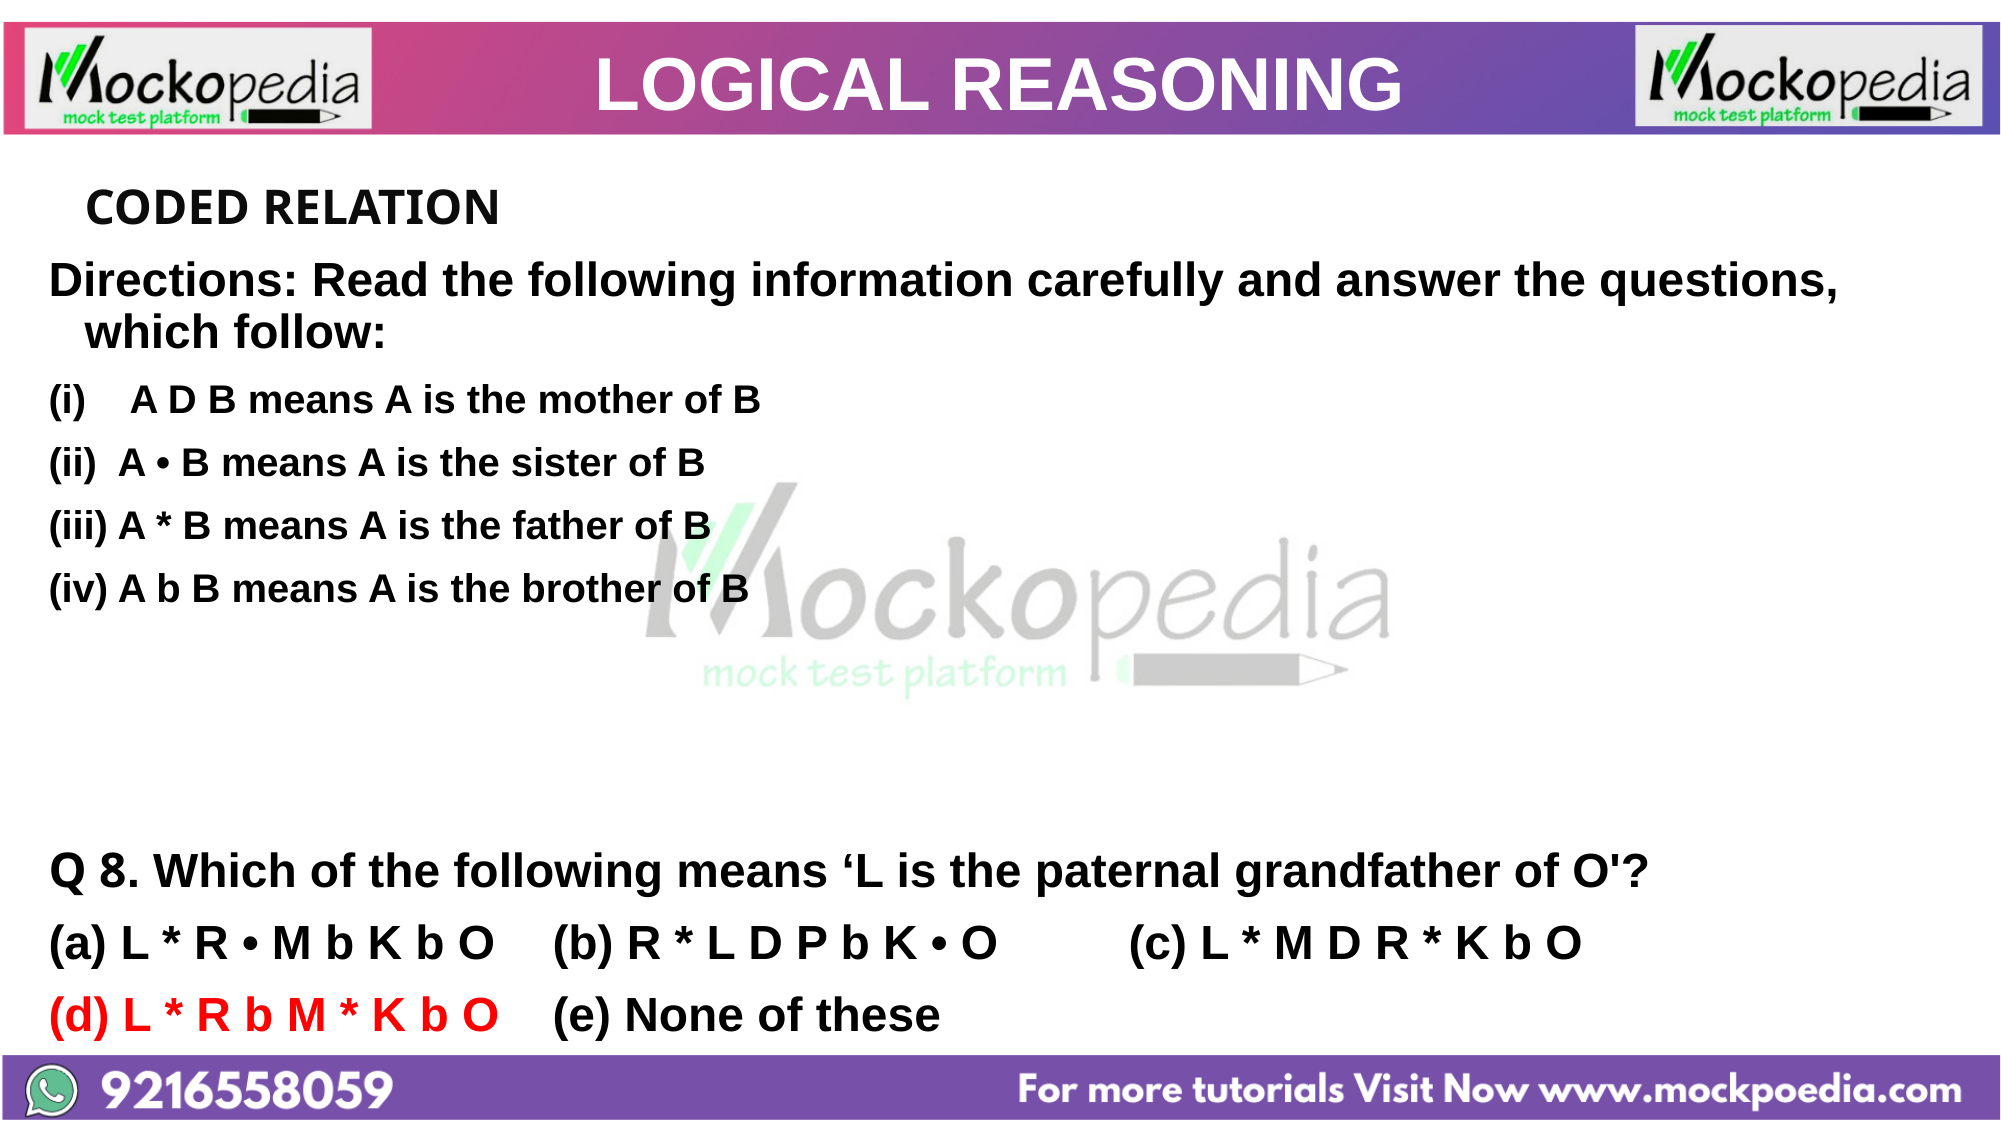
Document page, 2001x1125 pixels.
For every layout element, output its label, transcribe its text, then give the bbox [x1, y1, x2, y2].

list CODED RELATION Directions: Read the following information carefully and answer the questions, which follow: A D B means A is the mother of B (ii) A • B means A is the sister of B (iii) A * B means A is the father of B (iv) A b B means A is the brother of B Q 8. Which of the following means ‘L is the paternal grandfather of O'? L * R • M b K b O (b) R * L D P b K • O (c) L * M D R * K b O (d) L * R b M * K b O (e) None of these [33, 175, 1959, 1053]
picture [0, 0, 2001, 1125]
title LOGICAL REASONING [41, 31, 1959, 142]
